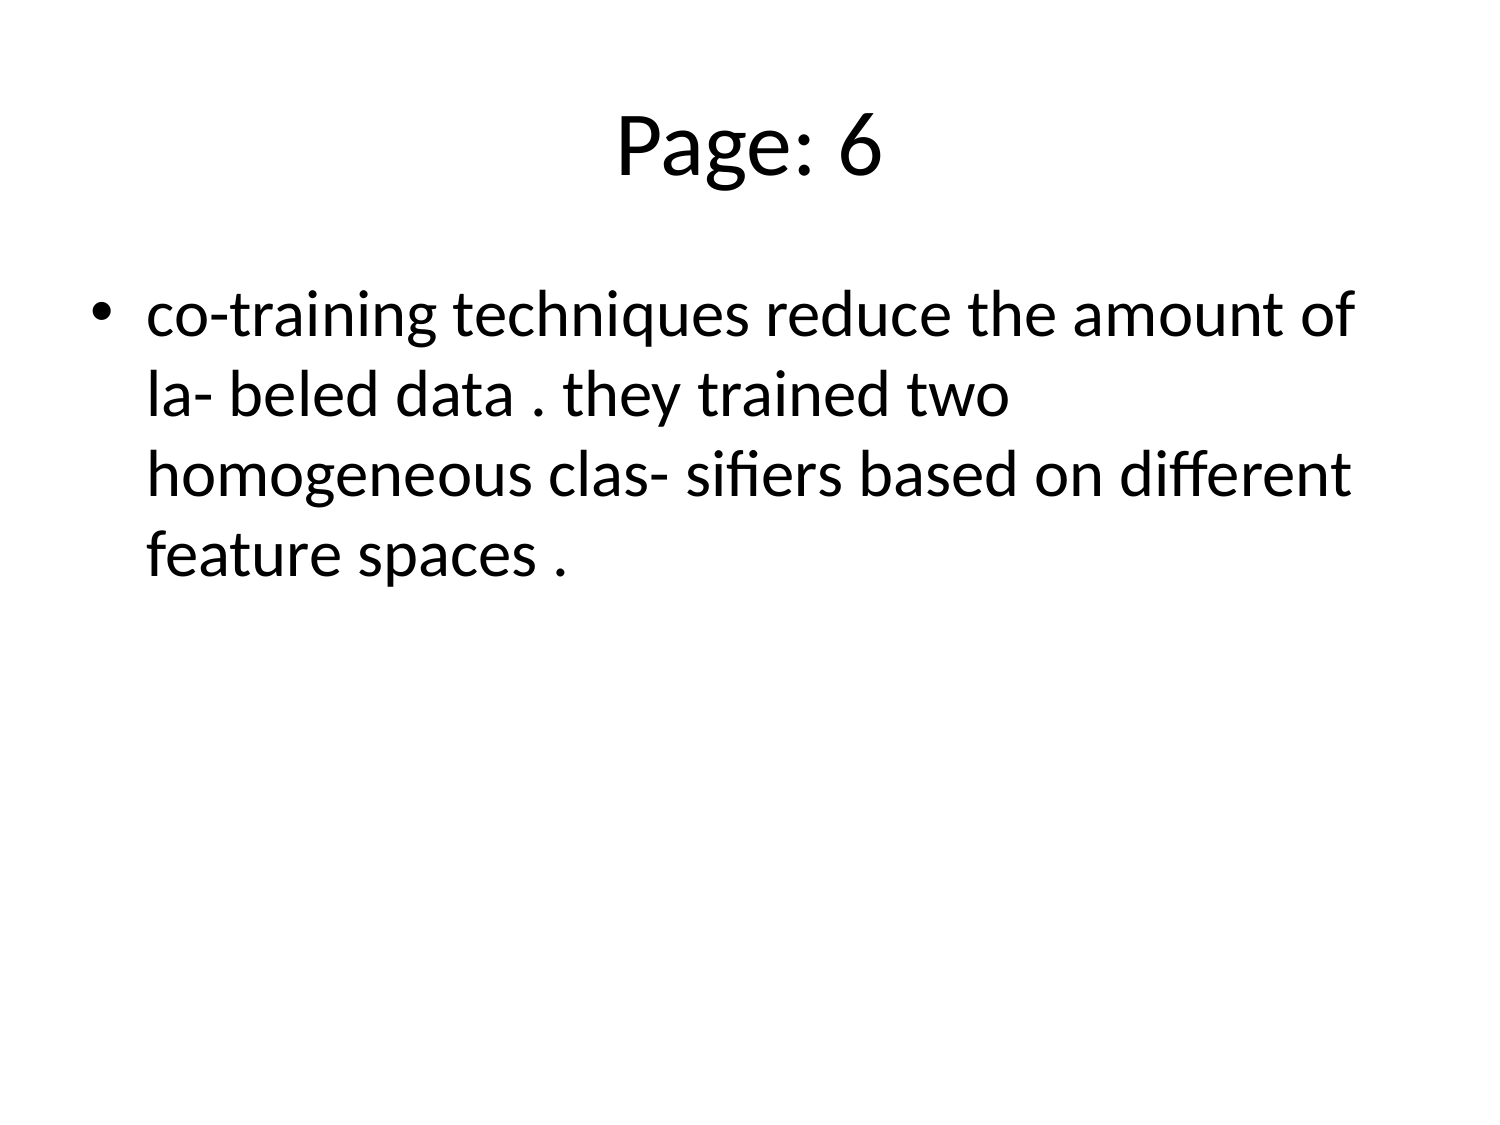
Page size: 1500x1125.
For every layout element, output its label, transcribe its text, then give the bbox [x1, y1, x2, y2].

title Page: 6 [75, 45, 1425, 233]
list co-training techniques reduce the amount of la- beled data . they trained two homogeneous clas- sifiers based on different feature spaces . [75, 262, 1425, 1005]
